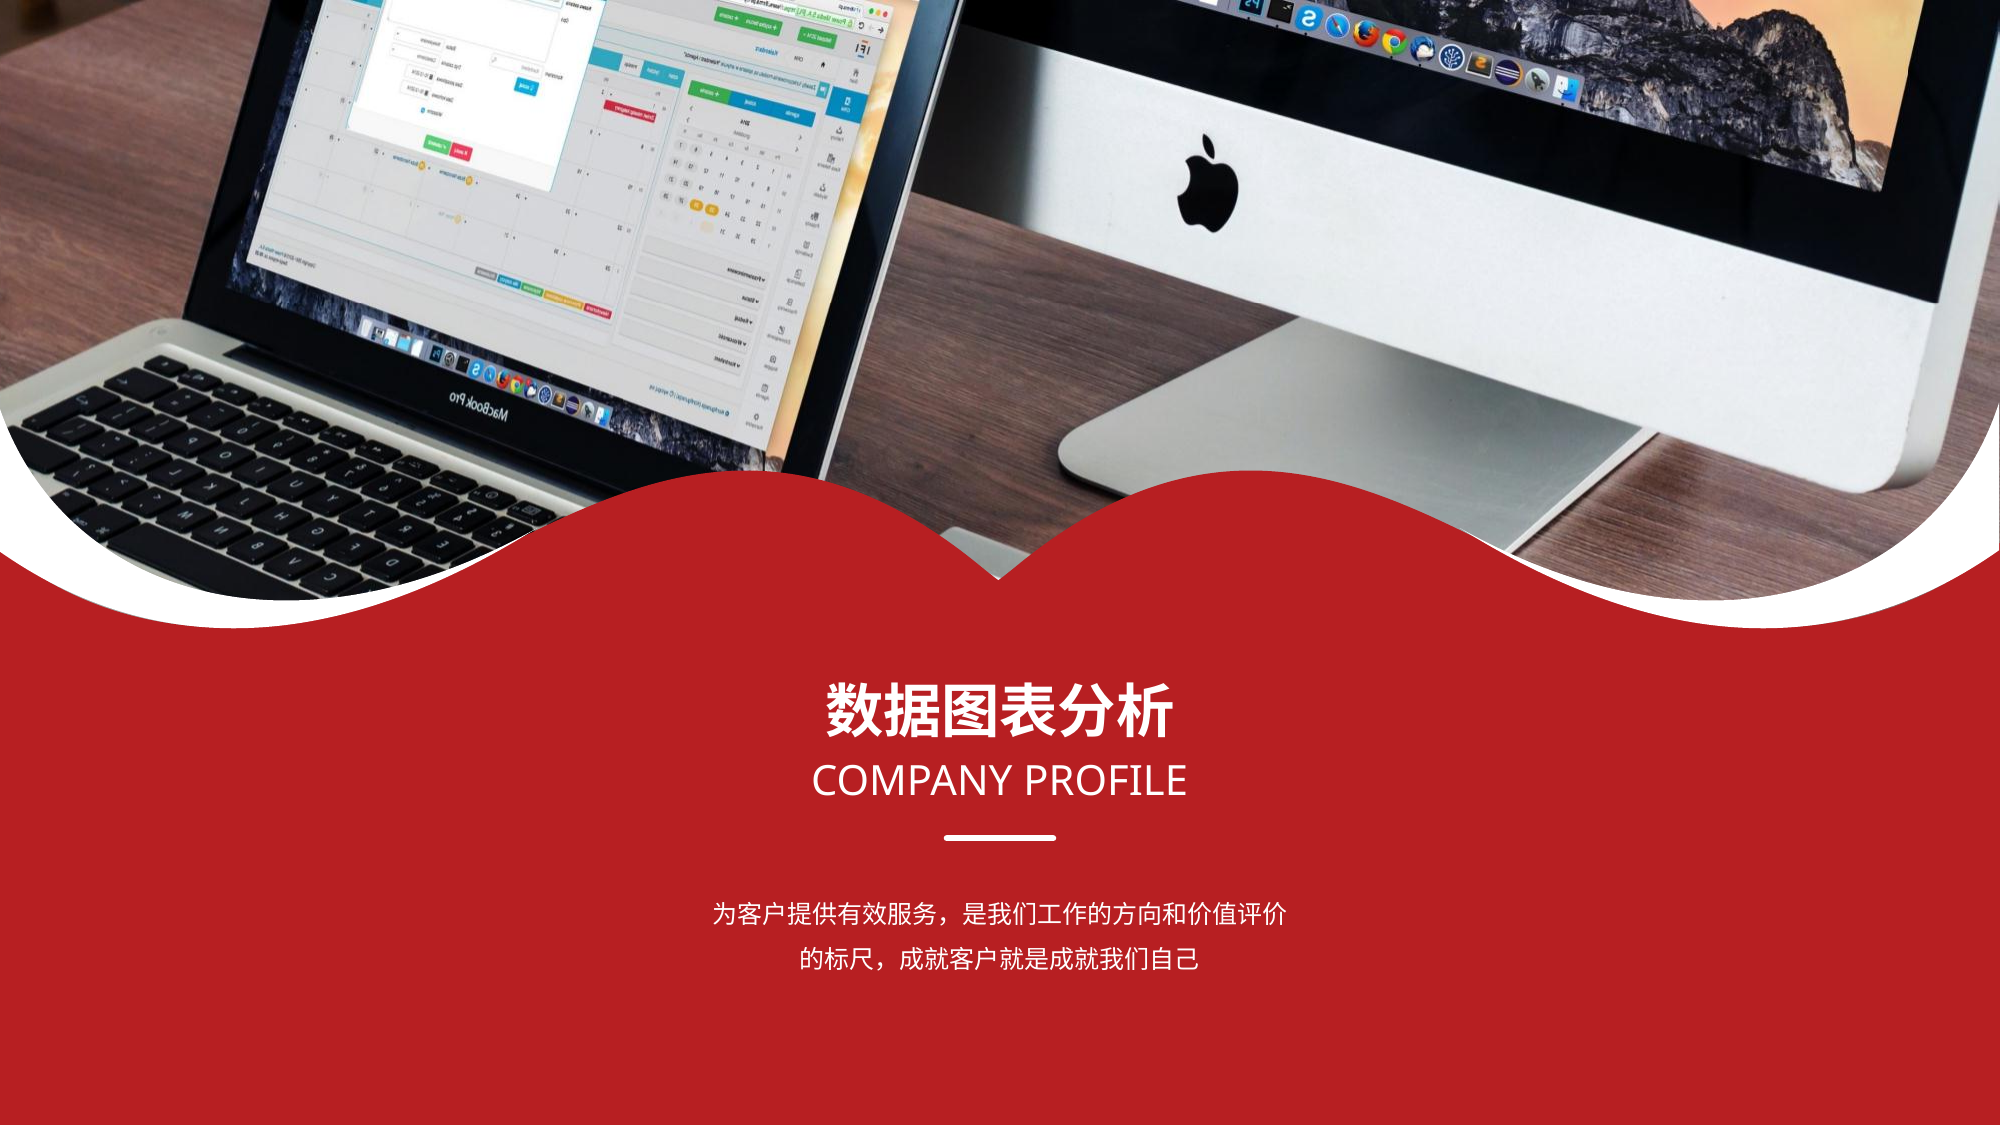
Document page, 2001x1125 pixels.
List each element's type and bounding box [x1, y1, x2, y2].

text_box [0, 402, 1741, 1125]
picture [0, 0, 2000, 1125]
